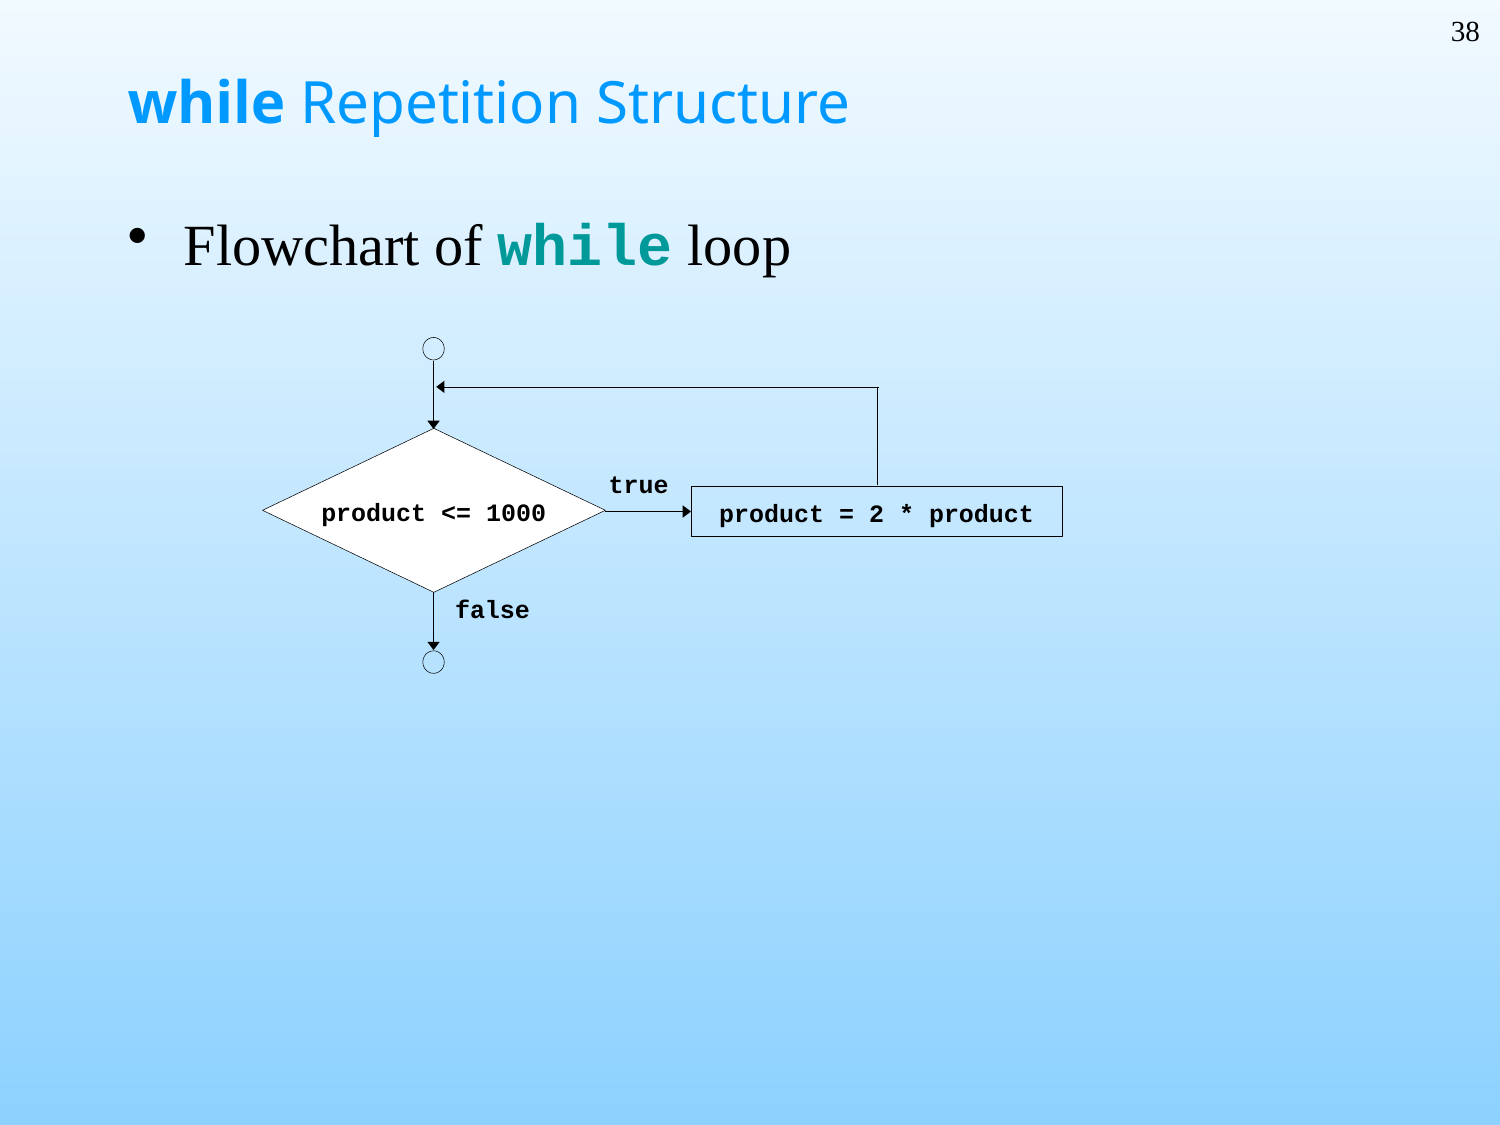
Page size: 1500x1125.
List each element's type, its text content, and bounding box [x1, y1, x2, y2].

title while Repetition Structure [112, 12, 1388, 188]
list Flowchart of while loop [112, 200, 1388, 1063]
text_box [262, 337, 1063, 674]
slide_number 38 [1182, 4, 1496, 80]
